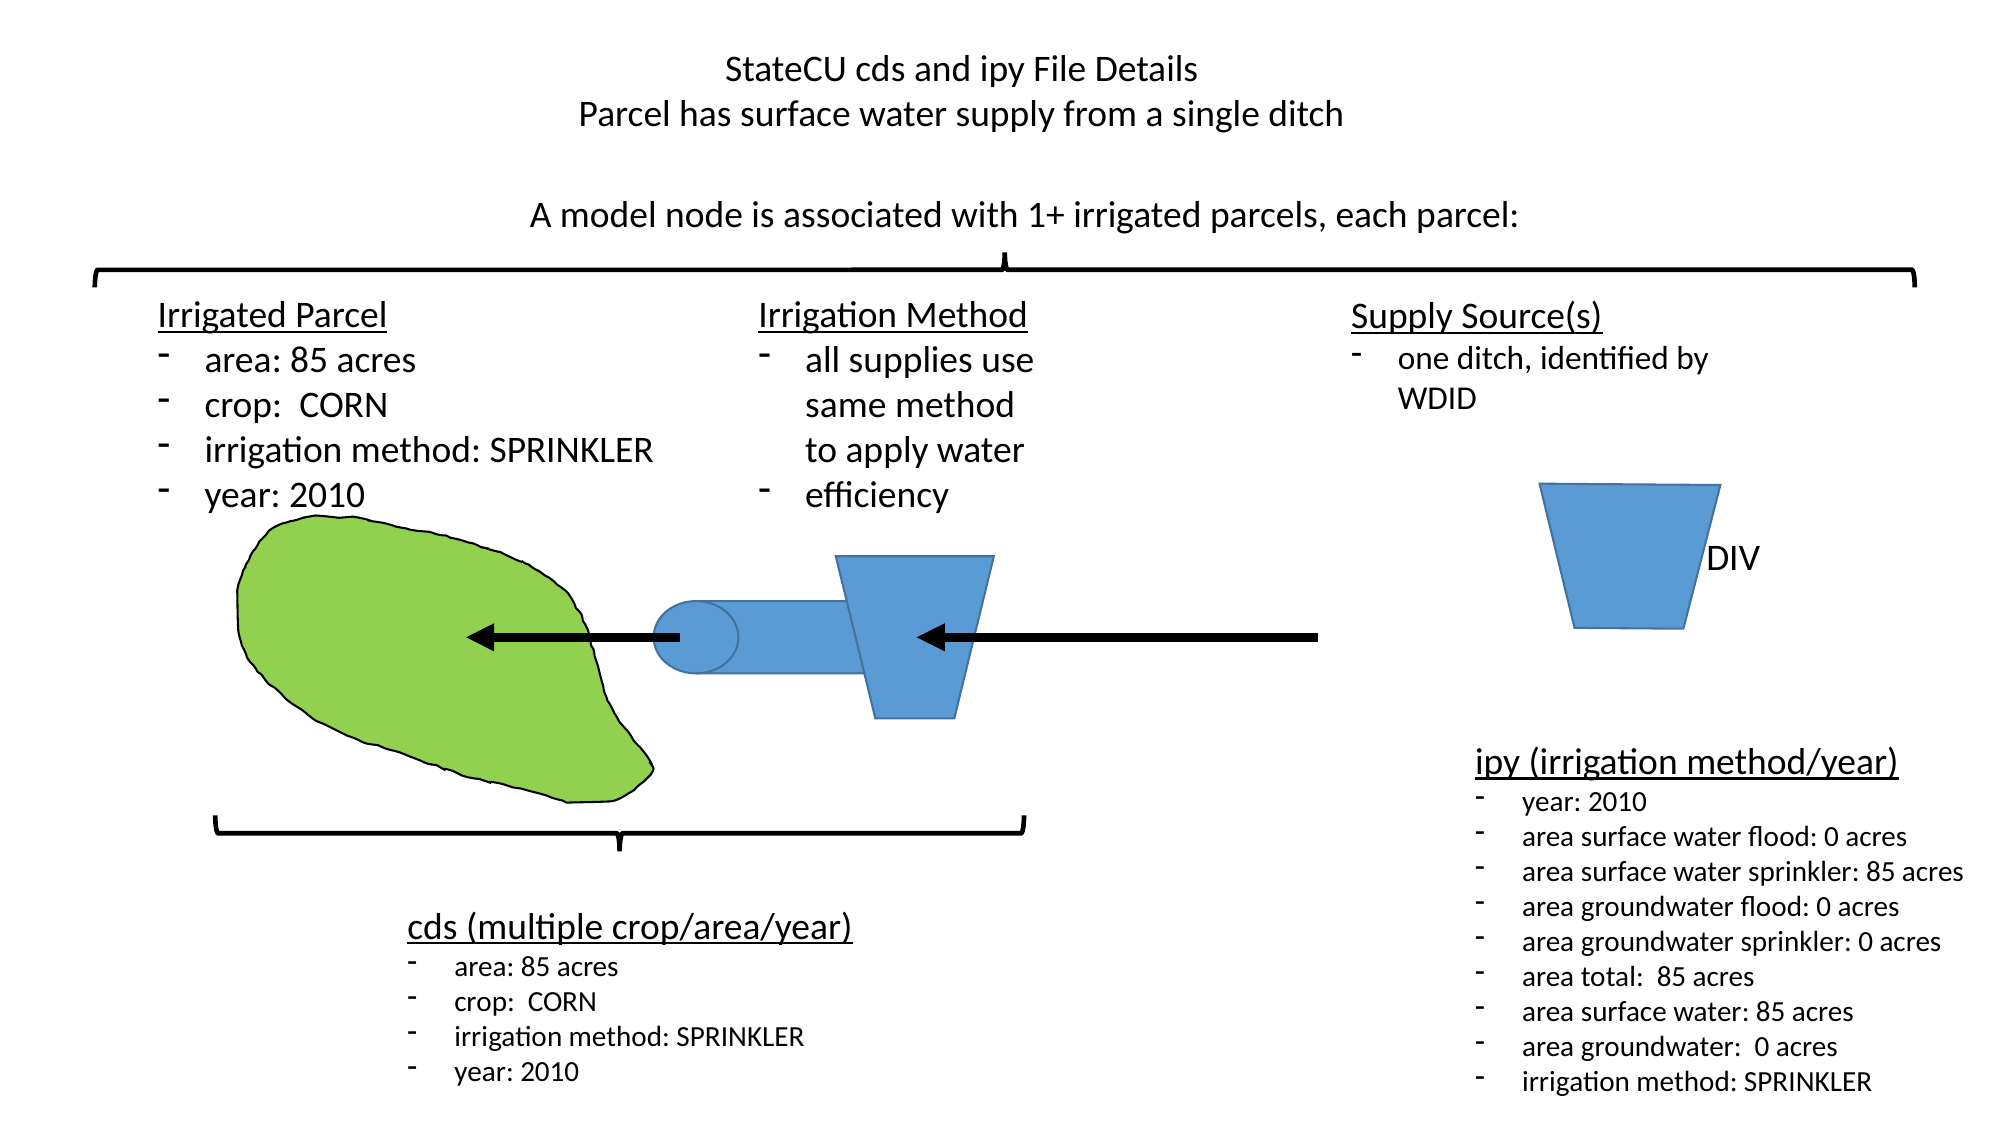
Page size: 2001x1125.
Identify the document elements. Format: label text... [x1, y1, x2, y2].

text_box Irrigation Method all supplies use same method to apply water efficiency [743, 288, 1069, 523]
text_box [94, 252, 1916, 288]
text_box [1538, 482, 1722, 630]
text_box Supply Source(s) one ditch, identified by WDID [1336, 288, 1744, 424]
text_box A model node is associated with 1+ irrigated parcels, each parcel: [515, 183, 1536, 243]
text_box [652, 600, 863, 675]
text_box [834, 555, 996, 720]
text_box DIV [1691, 525, 1775, 586]
text_box [214, 815, 1025, 852]
text_box cds (multiple crop/area/year) area: 85 acres crop: CORN irrigation method: SPRINKLER year: 2010 [392, 894, 868, 1095]
text_box Irrigated Parcel area: 85 acres crop: CORN irrigation method: SPRINKLER year: 2010 [142, 288, 669, 523]
text_box [236, 523, 655, 804]
text_box StateCU cds and ipy File Details Parcel has surface water supply from a single ditch [563, 36, 1360, 142]
text_box ipy (irrigation method/year) year: 2010 area surface water flood: 0 acres area surface water sprinkler: 85 acres area groundwater flood: 0 acres area groundwater sprinkler: 0 acres area total: 85 acres area surface water: 85 acres area groundwater: 0 acres irrigation method: SPRINKLER [1460, 729, 1980, 1105]
